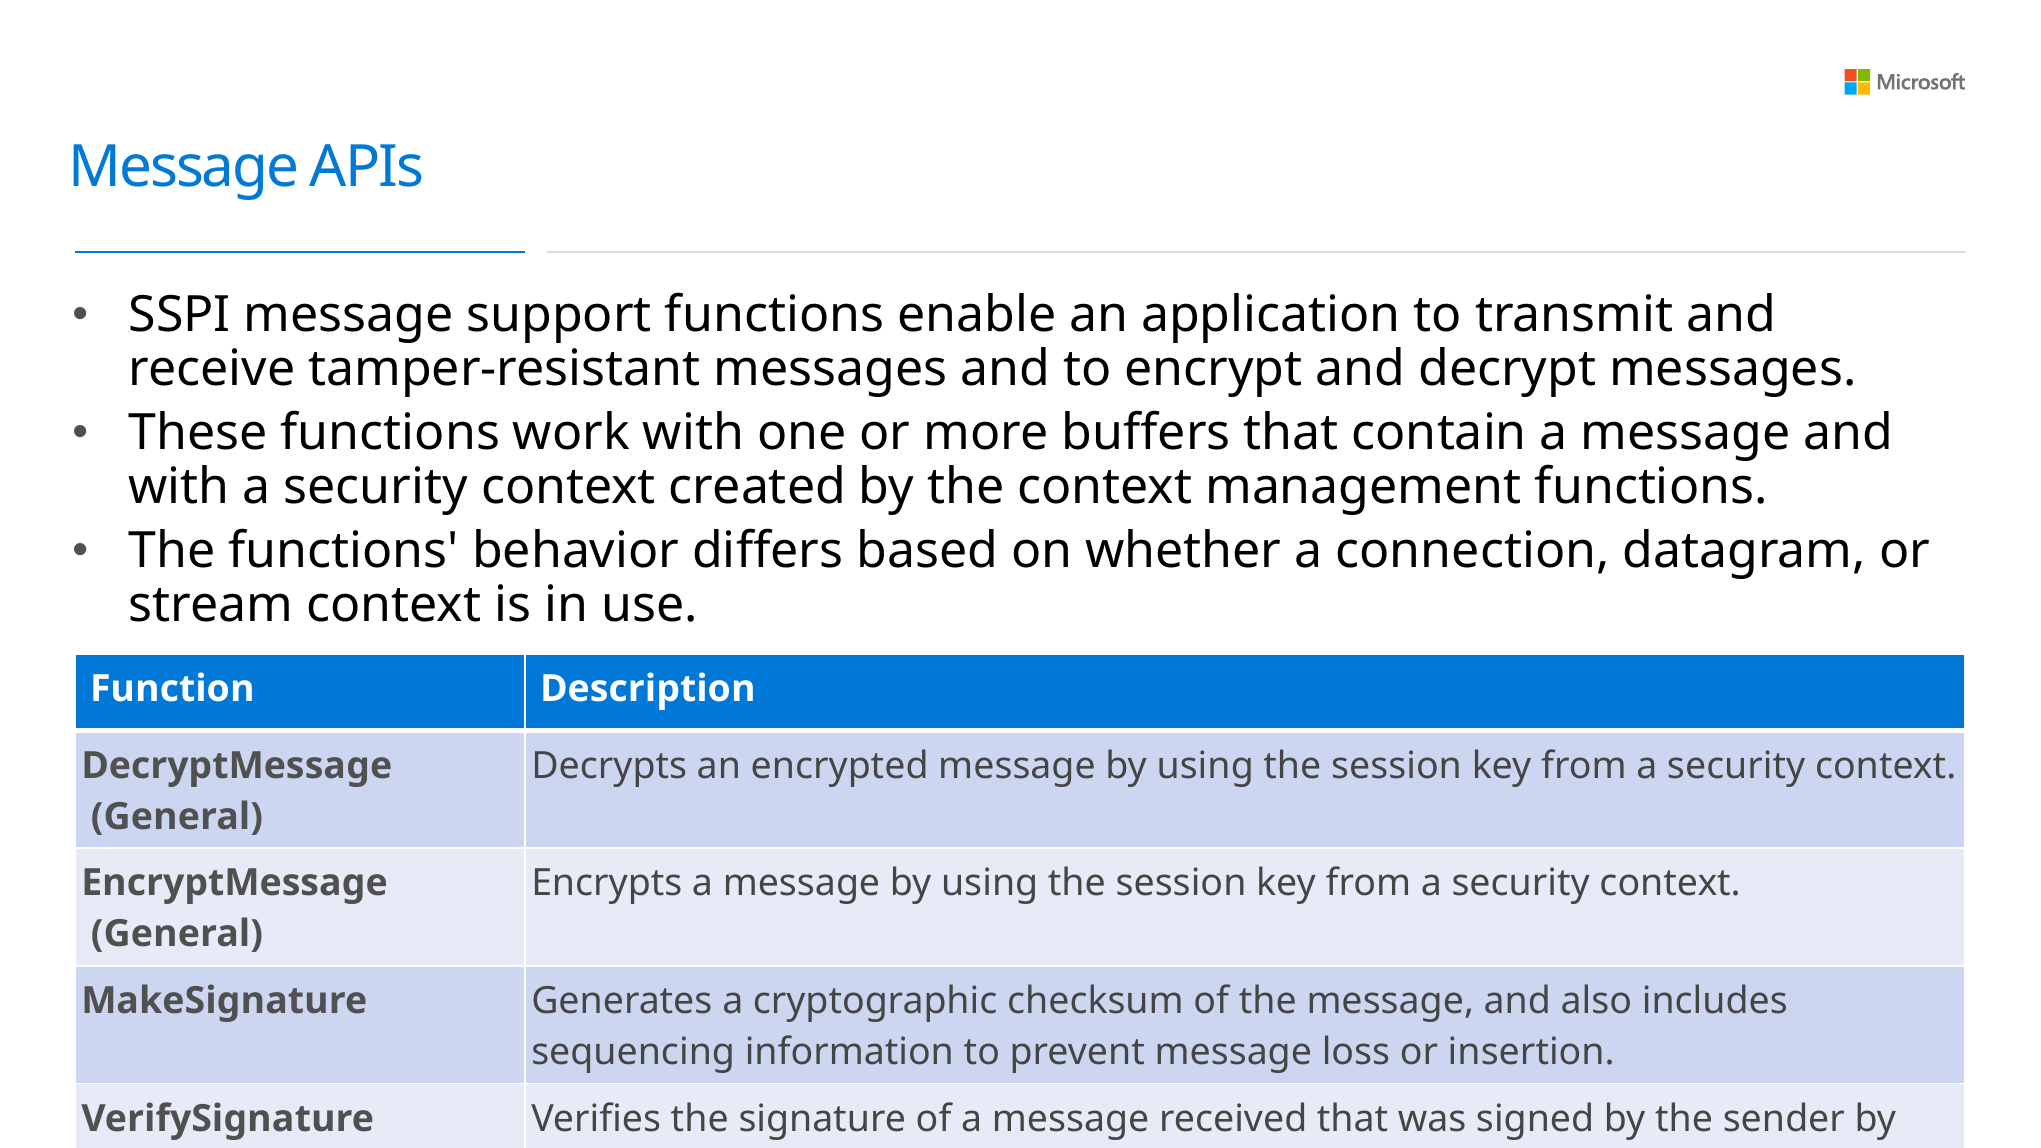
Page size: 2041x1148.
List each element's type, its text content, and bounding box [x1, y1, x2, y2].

table_cell VerifySignature [76, 1084, 524, 1148]
table_cell EncryptMessage (General) [76, 849, 524, 965]
list SSPI message support functions enable an application to transmit and receive tamper-resistant messages and to encrypt and decrypt messages. These functions work with one or more buffers that contain a message and with a security context created by the context management functions. The functions' behavior differs based on whether a connection, datagram, or stream context is in use. [48, 273, 1971, 656]
table_header Function [76, 655, 524, 728]
table_cell Decrypts an encrypted message by using the session key from a security context. [526, 733, 1964, 847]
table_cell Verifies the signature of a message received that was signed by the sender by using the MakeSignature function. [526, 1084, 1964, 1148]
table_cell DecryptMessage (General) [76, 733, 524, 847]
table_cell MakeSignature [76, 967, 524, 1083]
table_header Description [526, 655, 1964, 728]
table_cell Generates a cryptographic checksum of the message, and also includes sequencing information to prevent message loss or insertion. [526, 967, 1964, 1083]
title Message APIs [45, 123, 1996, 199]
table_cell Encrypts a message by using the session key from a security context. [526, 849, 1964, 965]
